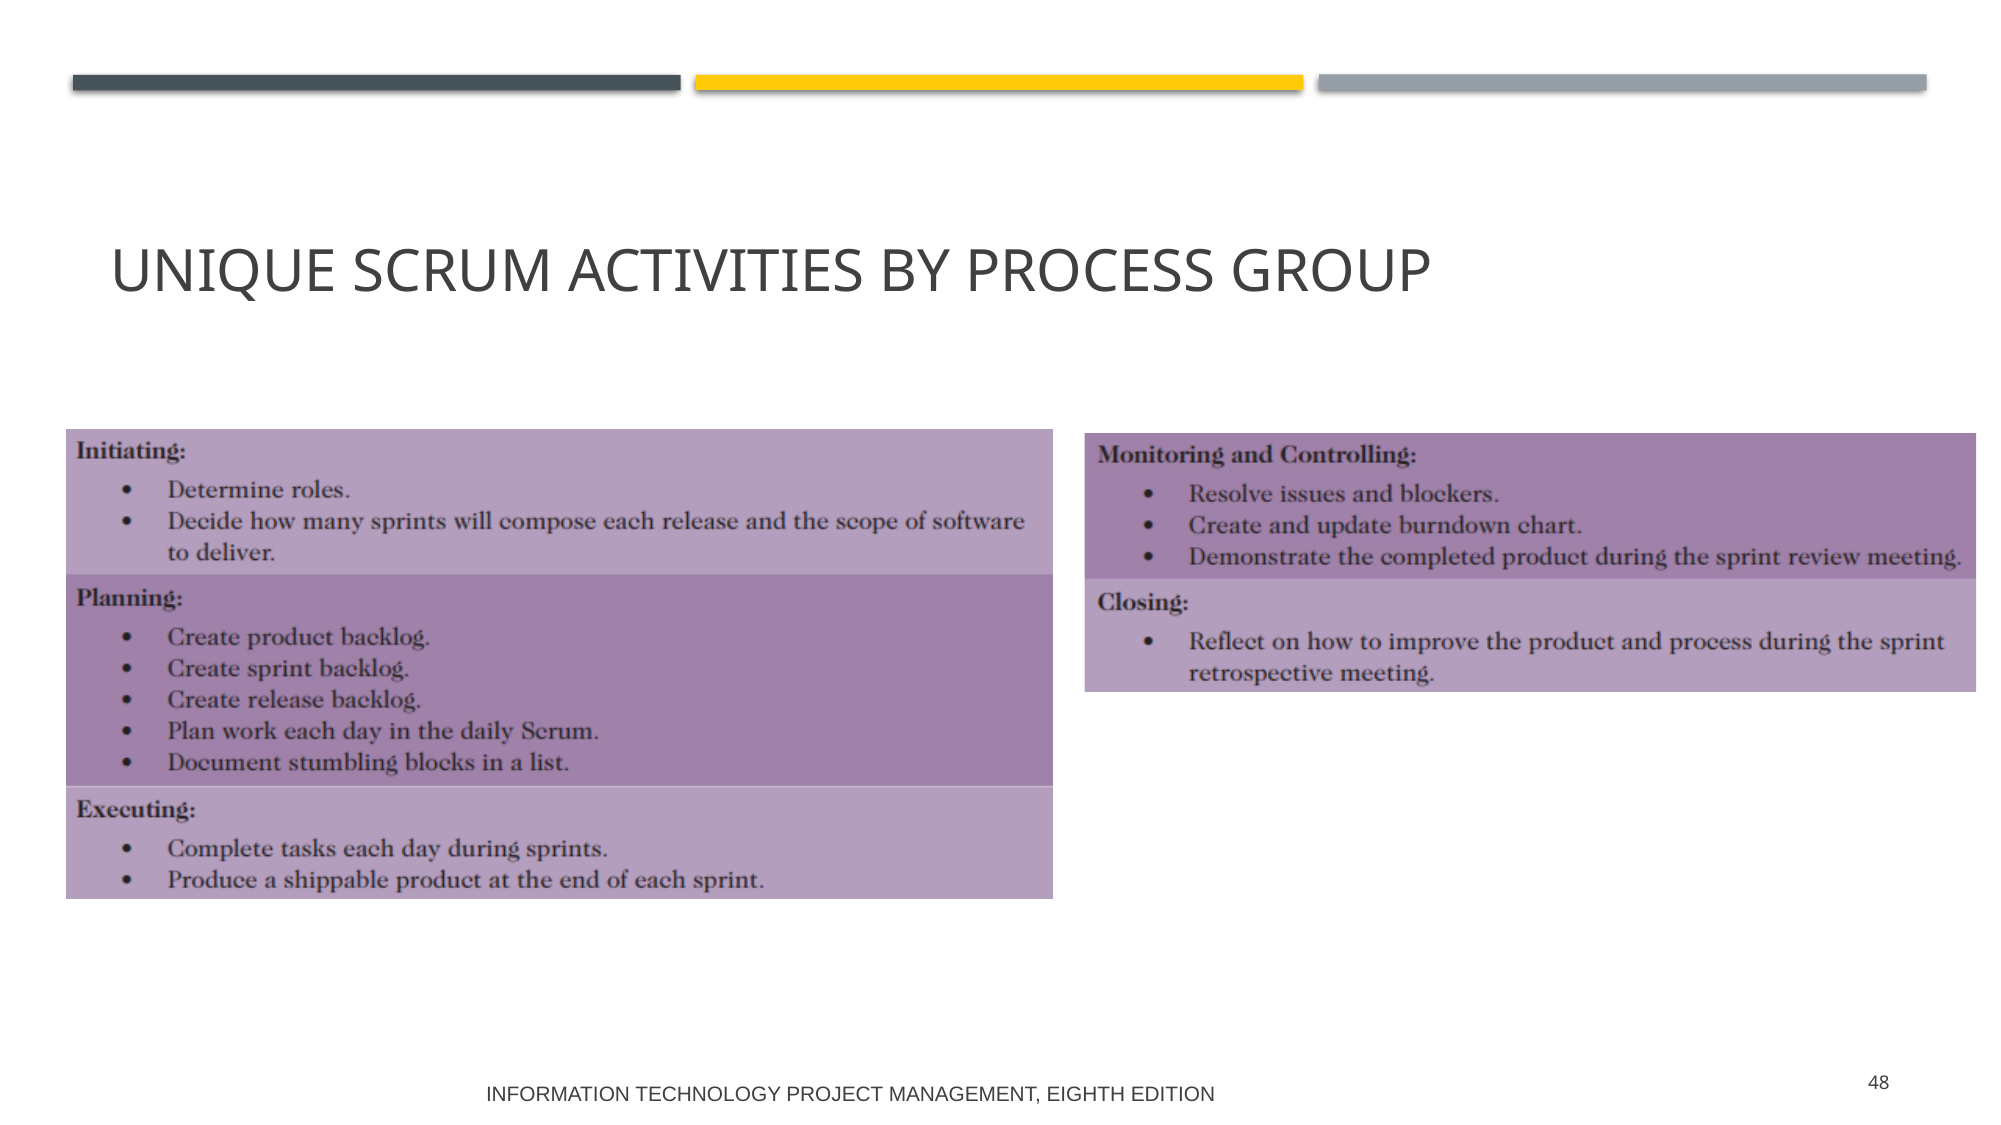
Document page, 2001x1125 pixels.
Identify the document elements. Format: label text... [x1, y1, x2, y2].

slide_number 48 [1732, 1053, 1905, 1114]
footer Information Technology Project Management, Eighth Edition [95, 1053, 1230, 1114]
picture [1084, 432, 1977, 692]
title unique Scrum Activities by Process Group [95, 115, 1905, 311]
picture [65, 428, 1053, 899]
